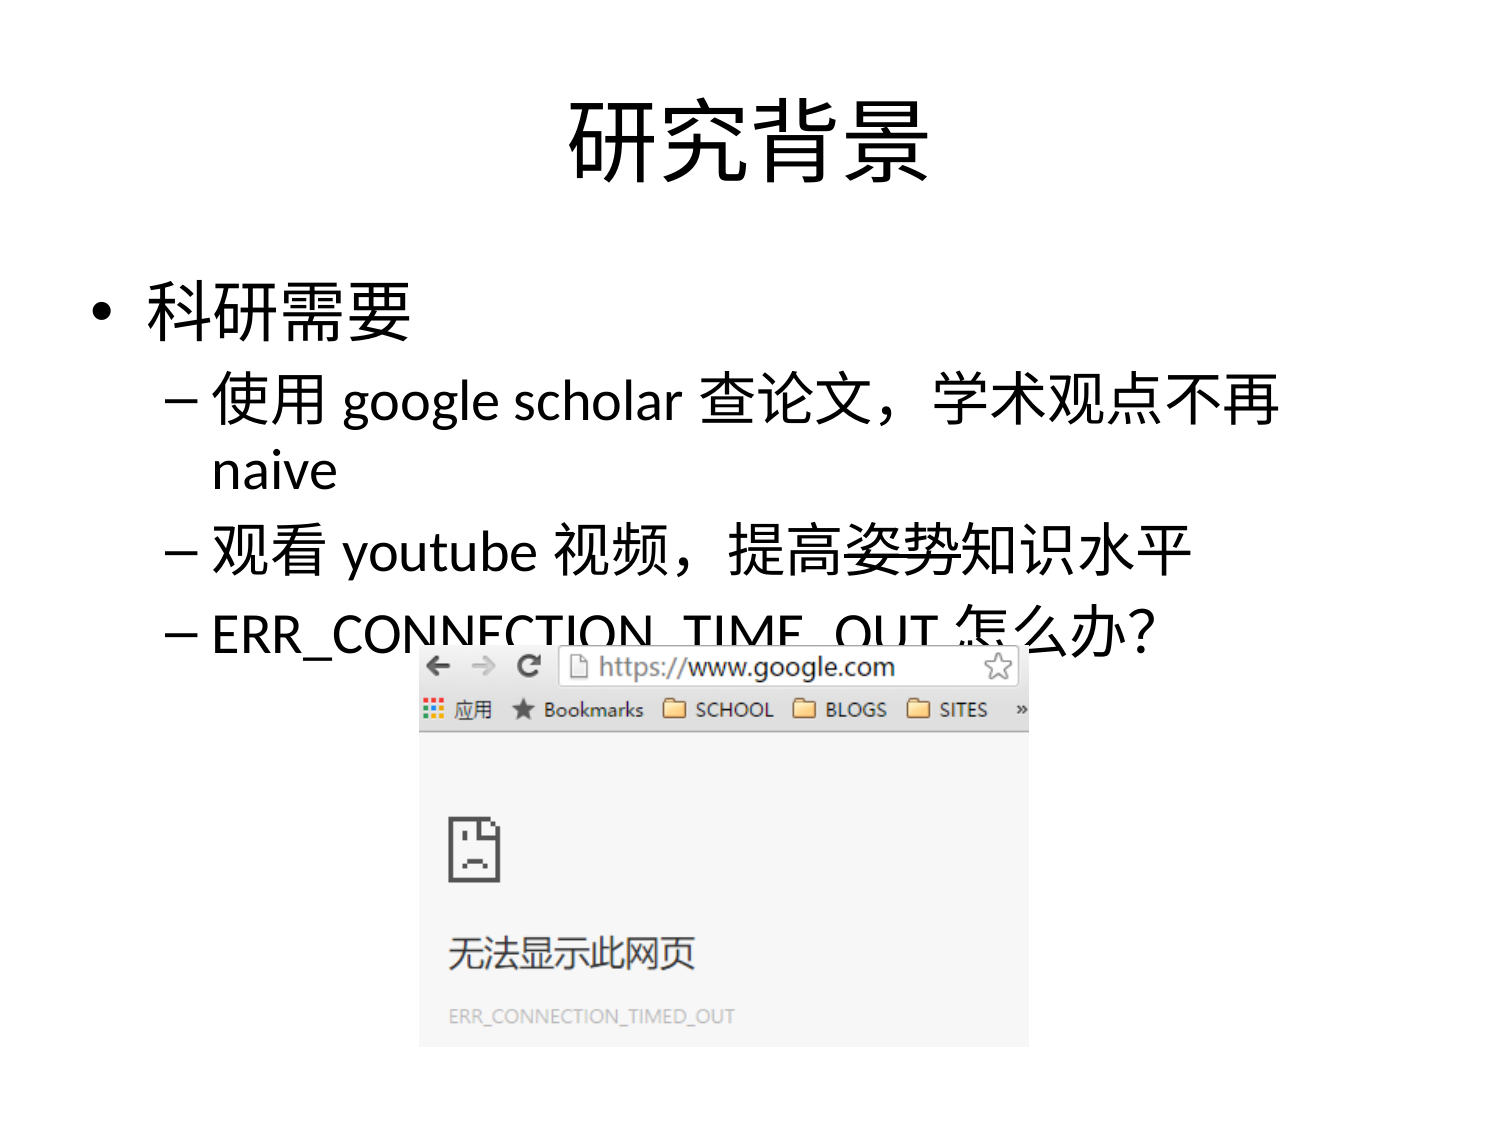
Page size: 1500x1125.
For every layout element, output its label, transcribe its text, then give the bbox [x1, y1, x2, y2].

picture [418, 644, 1029, 1047]
list 科研需要 使用google scholar查论文，学术观点不再naive 观看youtube视频，提高姿势知识水平 ERR_CONNECTION_TIME_OUT怎么办？ [75, 262, 1425, 1005]
title 研究背景 [75, 45, 1425, 233]
